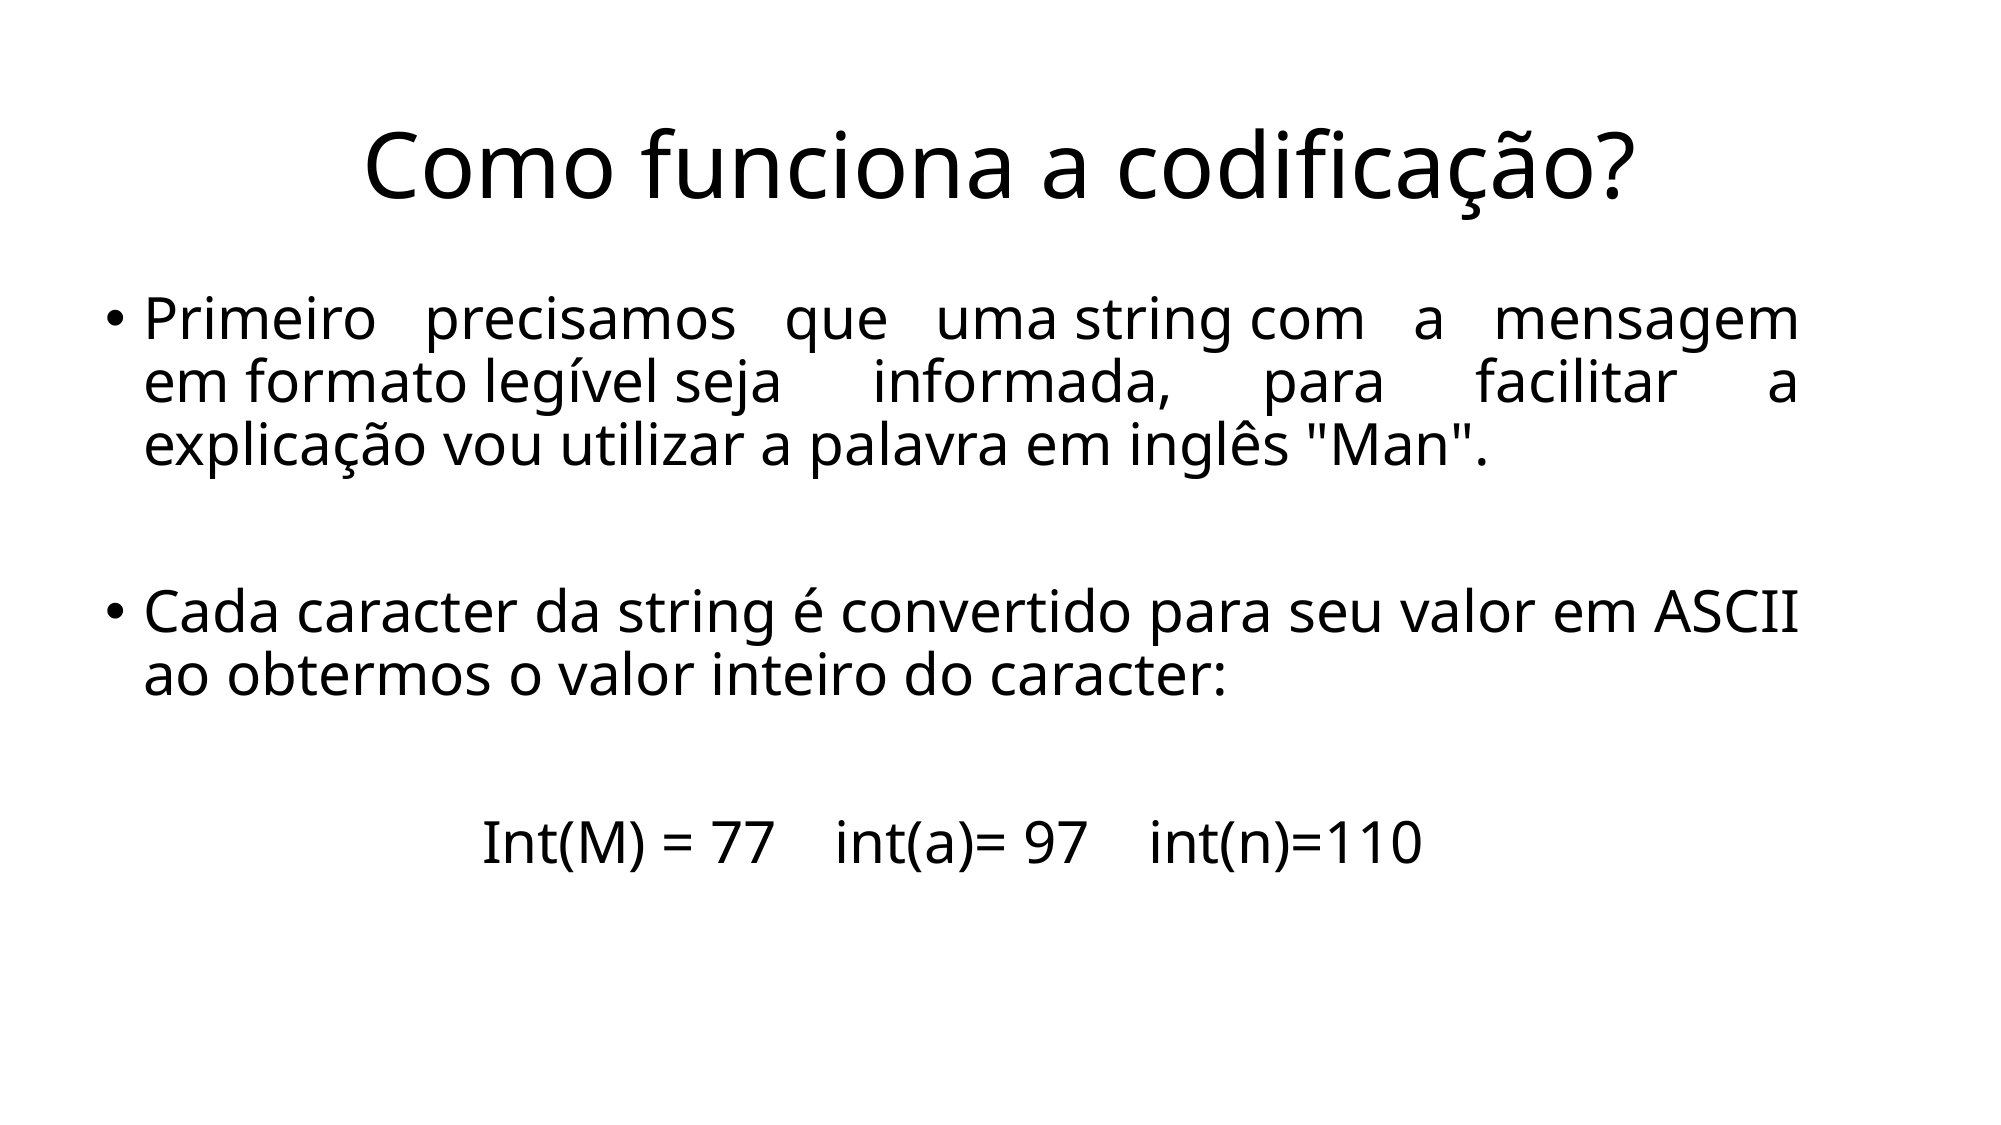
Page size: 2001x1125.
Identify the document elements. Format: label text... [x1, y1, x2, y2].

list Primeiro precisamos que uma string com a mensagem em formato legível seja informada, para facilitar a explicação vou utilizar a palavra em inglês "Man". Cada caracter da string é convertido para seu valor em ASCII ao obtermos o valor inteiro do caracter: Int(M) = 77 int(a)= 97 int(n)=110 [90, 282, 1816, 996]
title Como funciona a codificação? [137, 59, 1863, 278]
